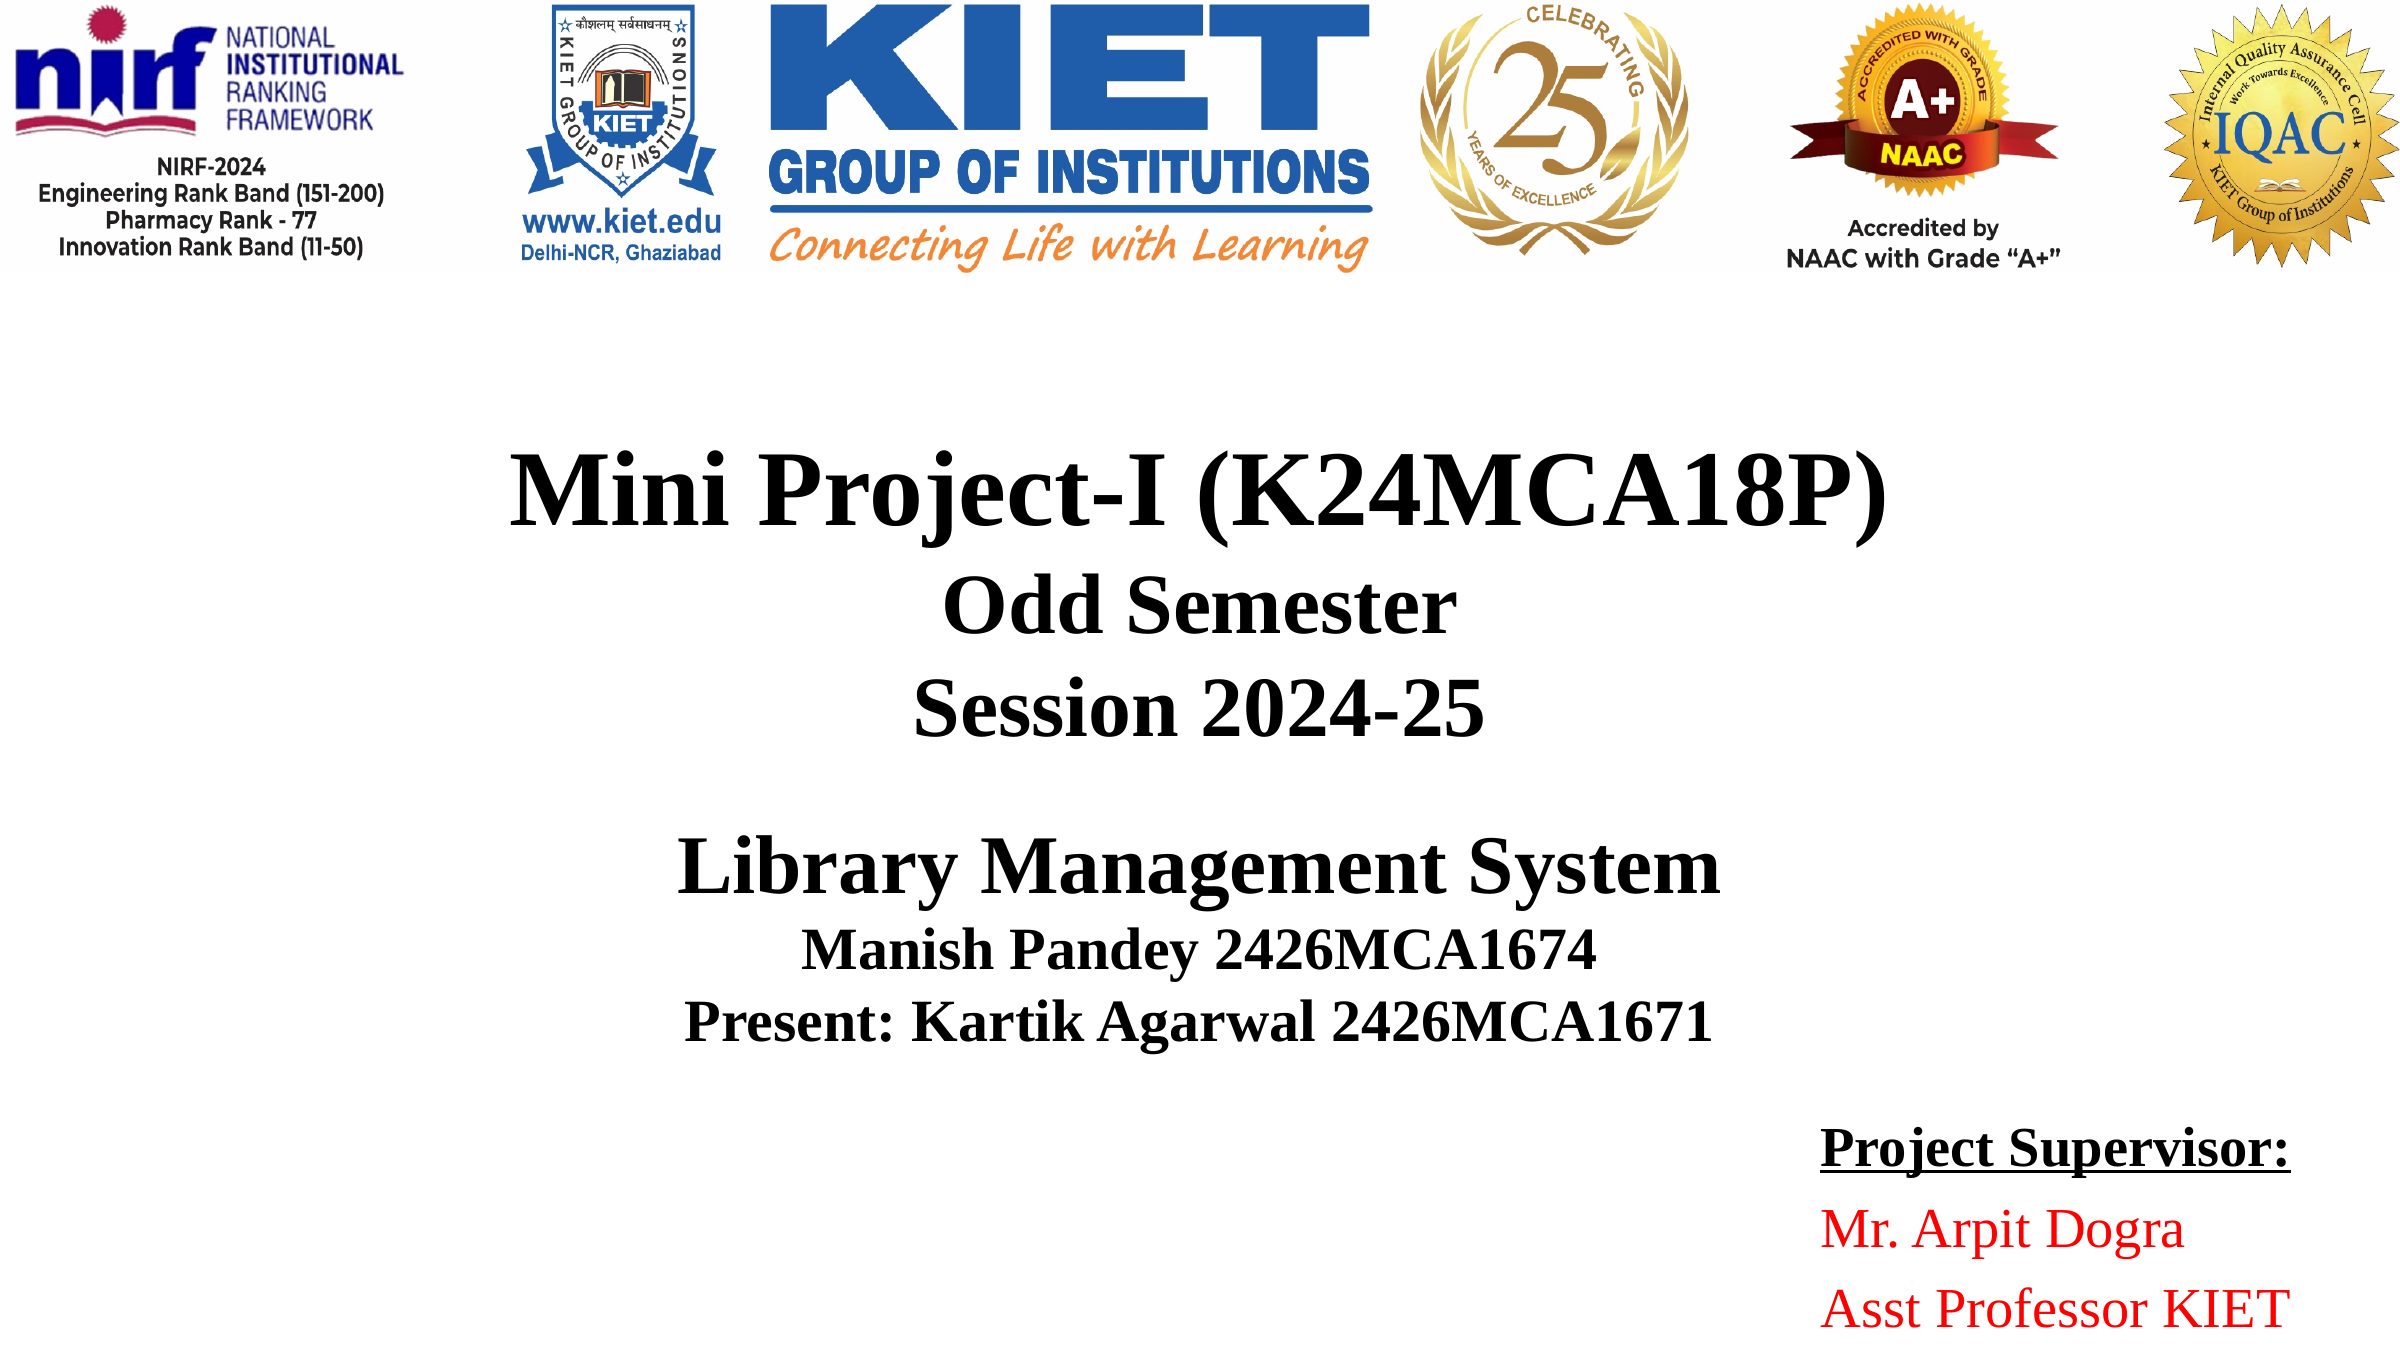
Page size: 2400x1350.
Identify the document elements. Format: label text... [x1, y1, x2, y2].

title Mini Project-I (K24MCA18P) Odd Semester Session 2024-25 [300, 408, 2100, 761]
subtitle Library Management System Manish Pandey 2426MCA1674 Present: Kartik Agarwal 2426MCA1671 [300, 802, 2100, 941]
picture [0, 0, 2400, 273]
text_box Project Supervisor: Mr. Arpit Dogra Asst Professor KIET [1802, 1108, 2400, 1350]
text_box [299, 941, 2100, 1092]
